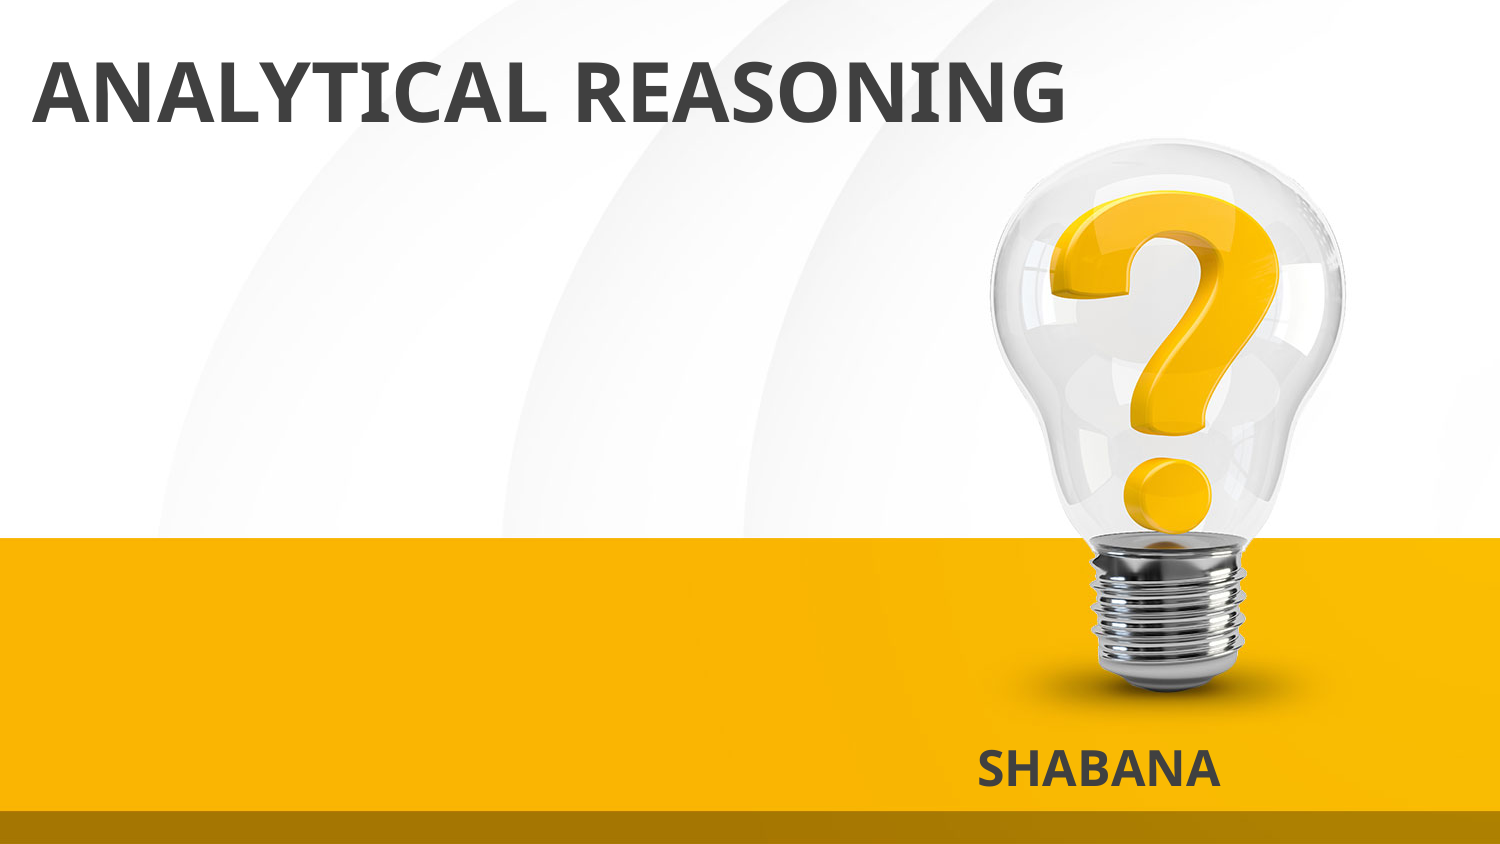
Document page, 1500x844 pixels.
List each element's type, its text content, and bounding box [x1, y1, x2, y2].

text_box SHABANA [962, 728, 1471, 804]
picture [0, 0, 1500, 844]
text_box ANALYTICAL REASONING [17, 32, 1282, 147]
